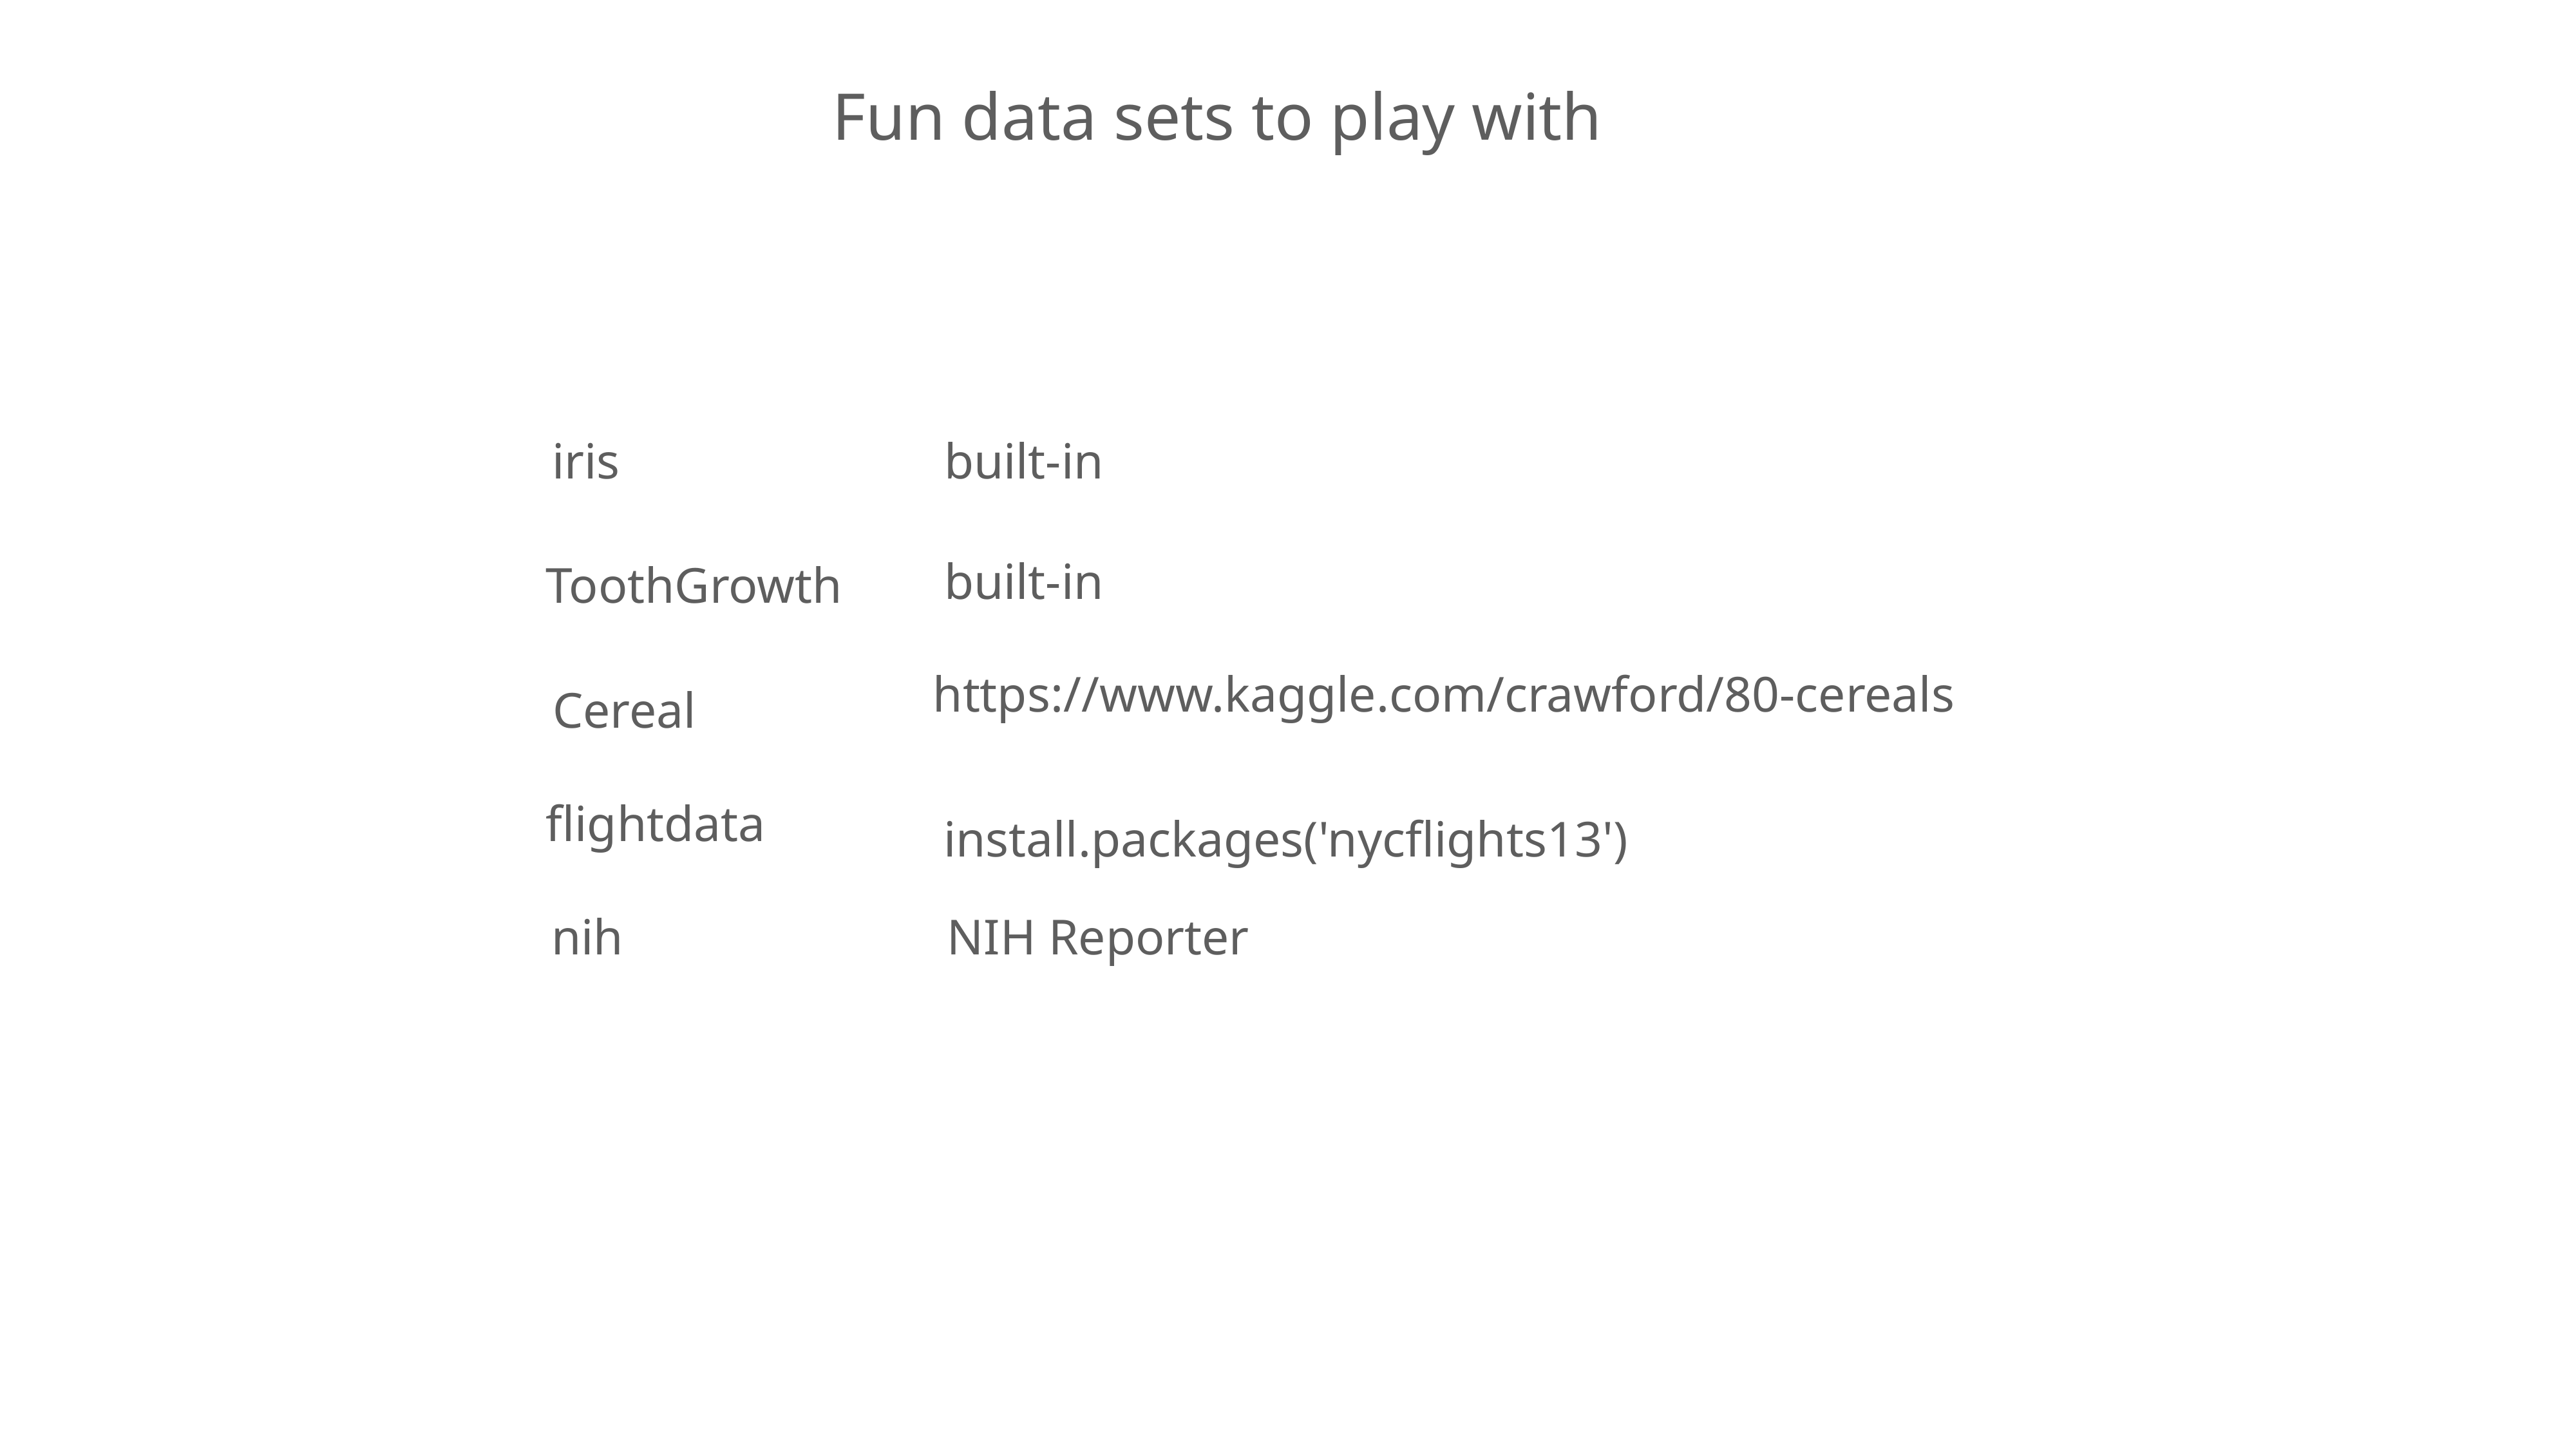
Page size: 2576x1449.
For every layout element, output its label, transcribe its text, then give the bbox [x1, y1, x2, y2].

text_box Cereal [547, 674, 702, 743]
text_box iris [546, 424, 625, 494]
text_box built-in [938, 545, 1110, 615]
text_box nih [545, 900, 629, 970]
text_box ToothGrowth [540, 549, 848, 618]
text_box NIH Reporter [942, 900, 1268, 970]
text_box install.packages('nycflights13') [938, 803, 1646, 872]
text_box https://www.kaggle.com/crawford/80-cereals [927, 658, 1961, 728]
text_box built-in [938, 424, 1110, 494]
text_box Fun data sets to play with [827, 70, 1625, 158]
text_box flightdata [540, 787, 772, 857]
